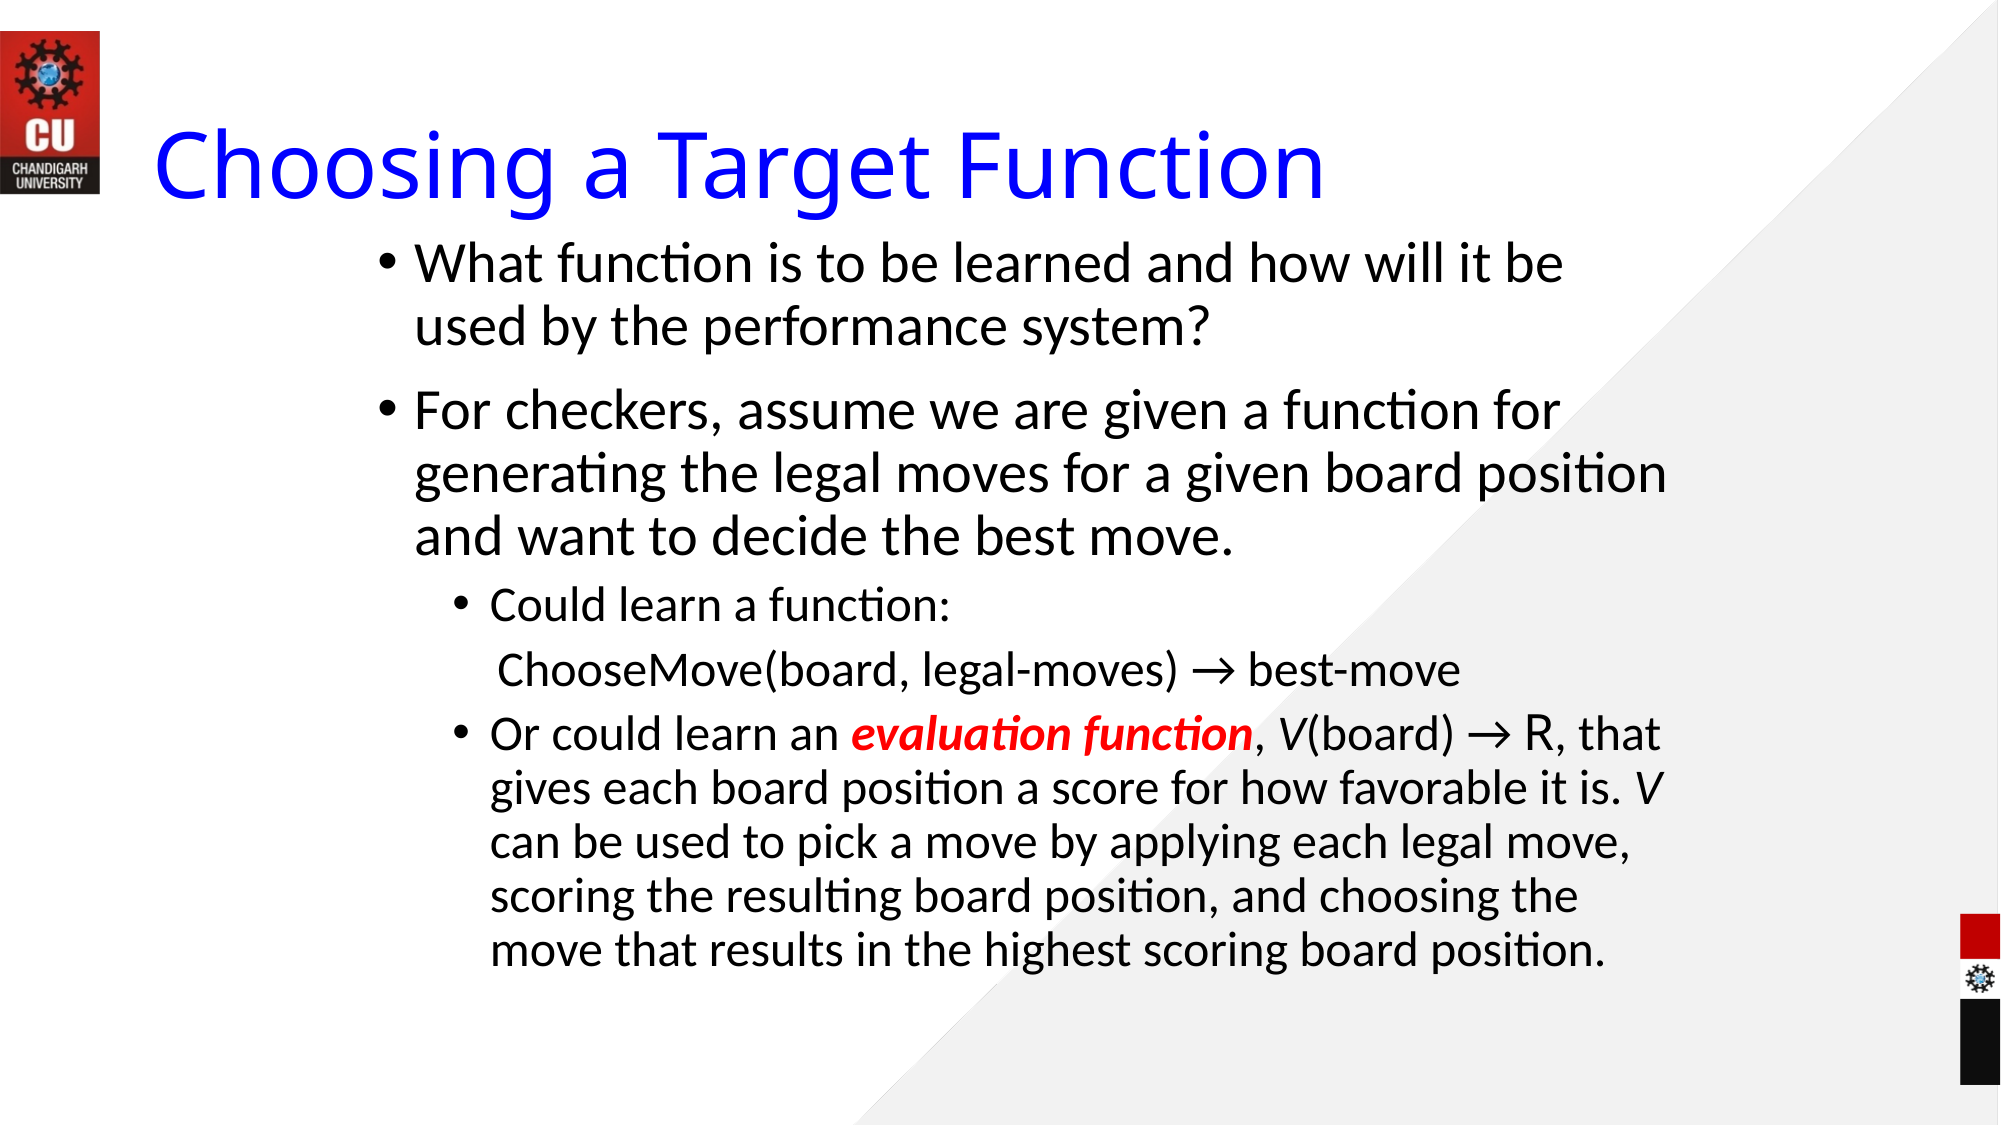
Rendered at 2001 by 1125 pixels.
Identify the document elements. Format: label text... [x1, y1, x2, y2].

picture [0, 0, 2001, 1125]
list What function is to be learned and how will it be used by the performance system? For checkers, assume we are given a function for generating the legal moves for a given board position and want to decide the best move. Could learn a function: ChooseMove(board, legal-moves) → best-move Or could learn an evaluation function, V(board) → R, that gives each board position a score for how favorable it is. V can be used to pick a move by applying each legal move, scoring the resulting board position, and choosing the move that results in the highest scoring board position. [362, 224, 1696, 994]
title Choosing a Target Function [137, 59, 1863, 278]
